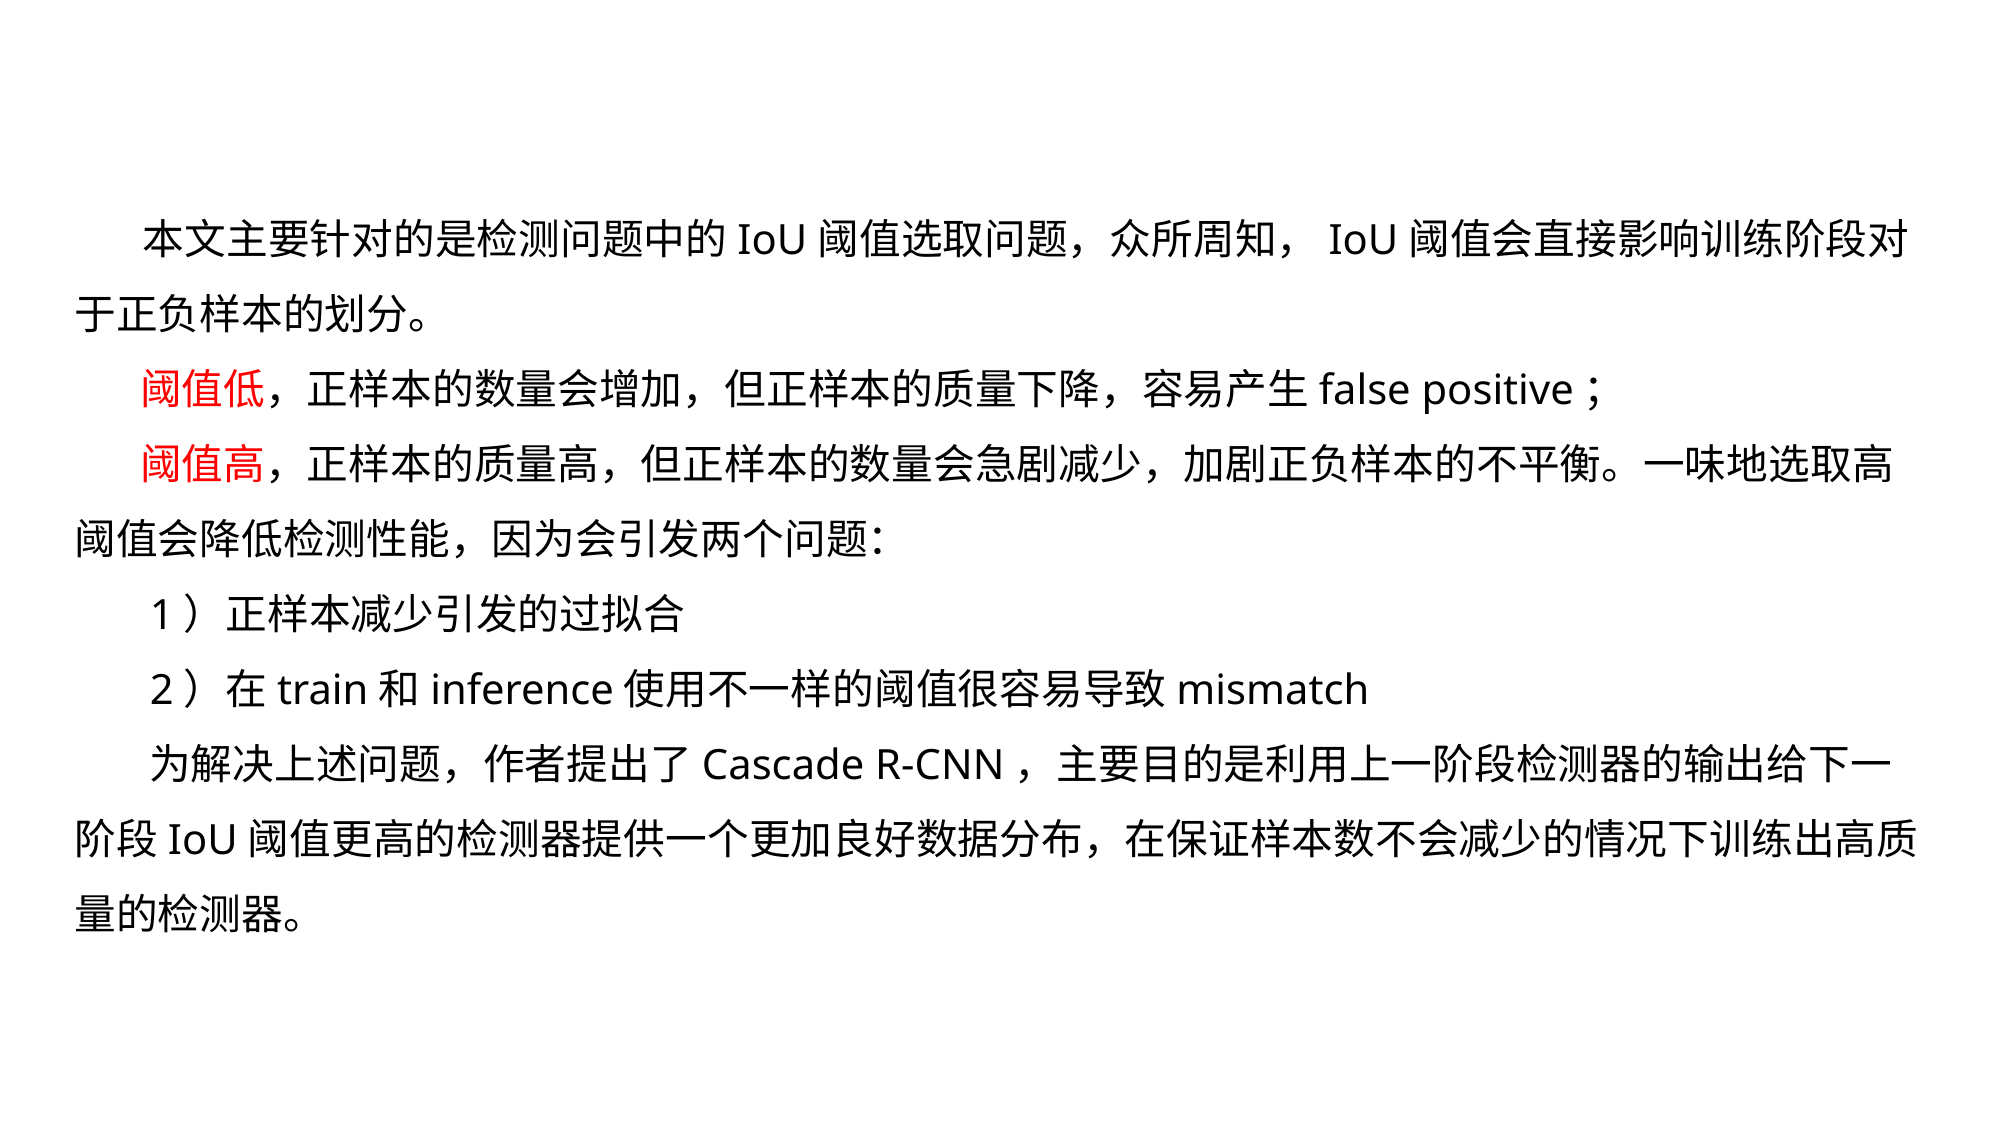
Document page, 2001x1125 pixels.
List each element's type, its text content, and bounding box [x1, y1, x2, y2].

text_box 本文主要针对的是检测问题中的IoU阈值选取问题，众所周知，IoU阈值会直接影响训练阶段对于正负样本的划分。 阈值低，正样本的数量会增加，但正样本的质量下降，容易产生false positive； 阈值高，正样本的质量高，但正样本的数量会急剧减少，加剧正负样本的不平衡。一味地选取高阈值会降低检测性能，因为会引发两个问题： 1）正样本减少引发的过拟合 2）在train和inference使用不一样的阈值很容易导致mismatch 为解决上述问题，作者提出了Cascade R-CNN，主要目的是利用上一阶段检测器的输出给下一阶段IoU阈值更高的检测器提供一个更加良好数据分布，在保证样本数不会减少的情况下训练出高质量的检测器。 [59, 180, 1941, 945]
